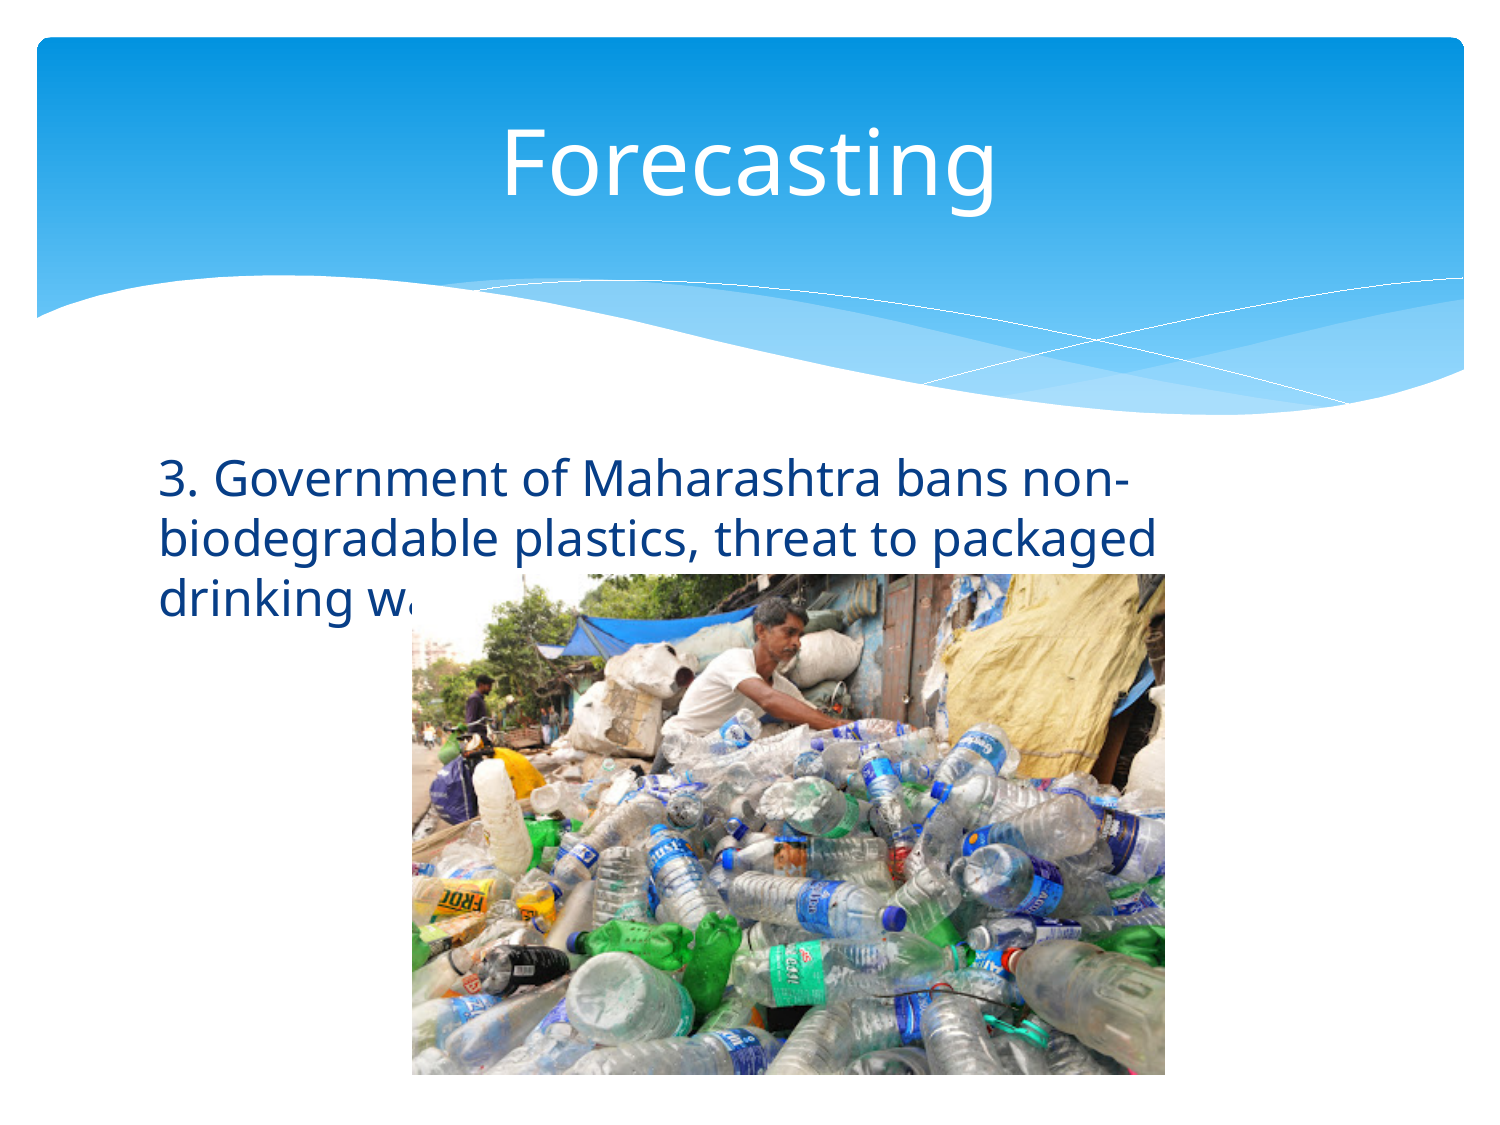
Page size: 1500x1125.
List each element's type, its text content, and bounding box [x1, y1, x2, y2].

title Forecasting [75, 55, 1425, 261]
picture [412, 574, 1165, 1075]
list 3. Government of Maharashtra bans non-biodegradable plastics, threat to packaged drinking water [143, 438, 1359, 1005]
